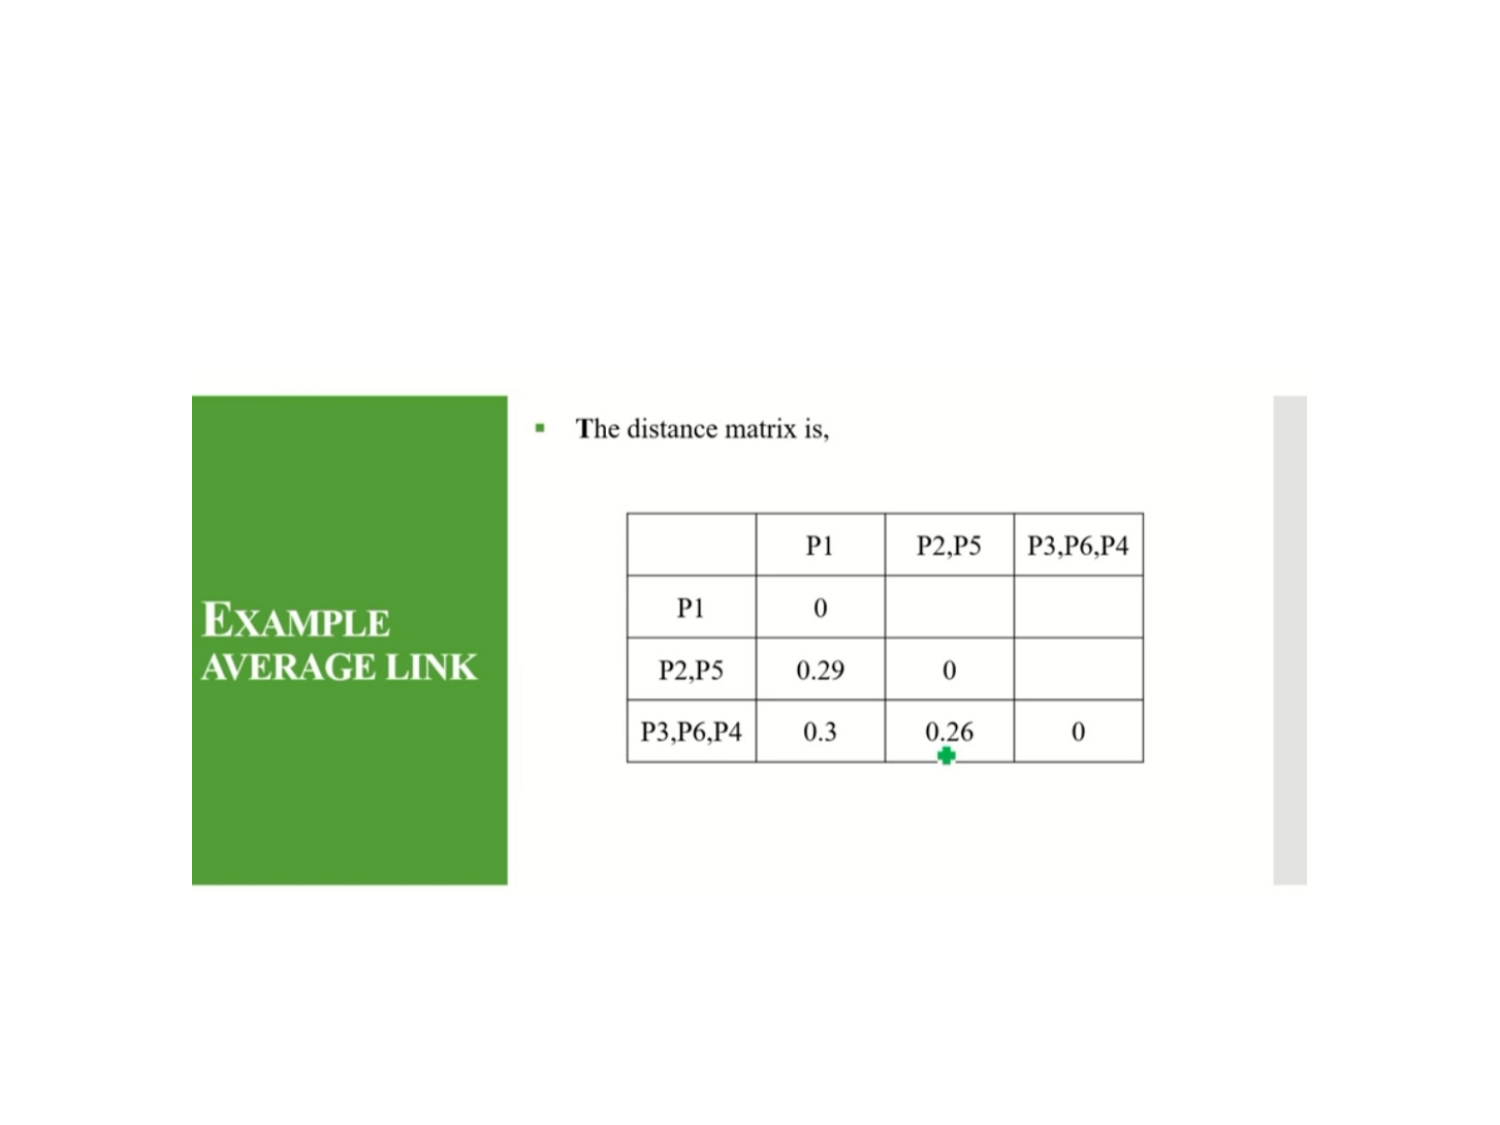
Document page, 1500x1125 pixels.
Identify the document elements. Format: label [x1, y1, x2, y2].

list [192, 365, 1307, 901]
